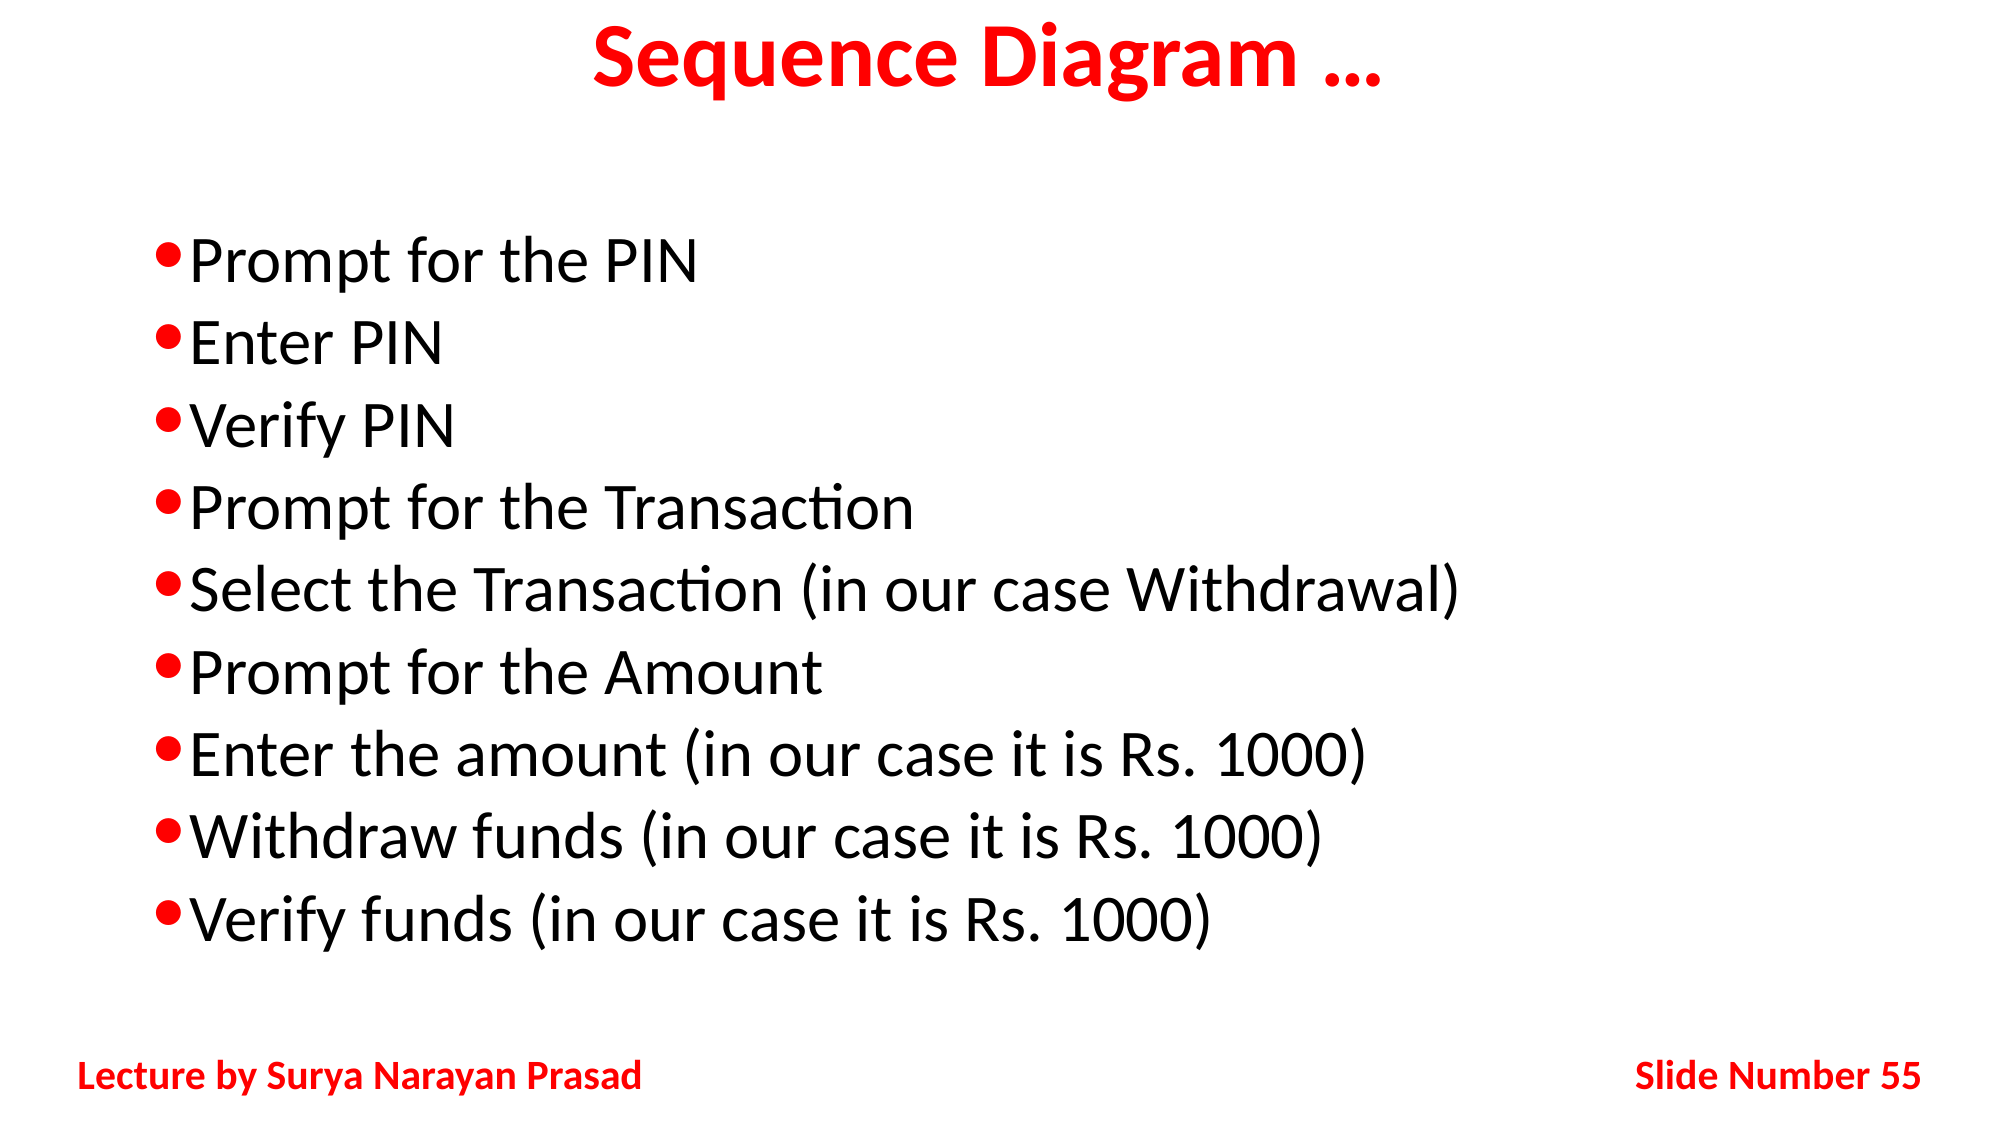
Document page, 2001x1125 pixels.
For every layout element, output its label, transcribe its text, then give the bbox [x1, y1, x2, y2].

title Sequence Diagram … [0, 0, 2000, 125]
slide_number Slide Number 55 [1524, 1042, 1938, 1103]
footer Lecture by Surya Narayan Prasad [62, 1042, 688, 1103]
list Prompt for the PIN Enter PIN Verify PIN Prompt for the Transaction Select the Transaction (in our case Withdrawal) Prompt for the Amount Enter the amount (in our case it is Rs. 1000) Withdraw funds (in our case it is Rs. 1000) Verify funds (in our case it is Rs. 1000) [62, 217, 1938, 1014]
